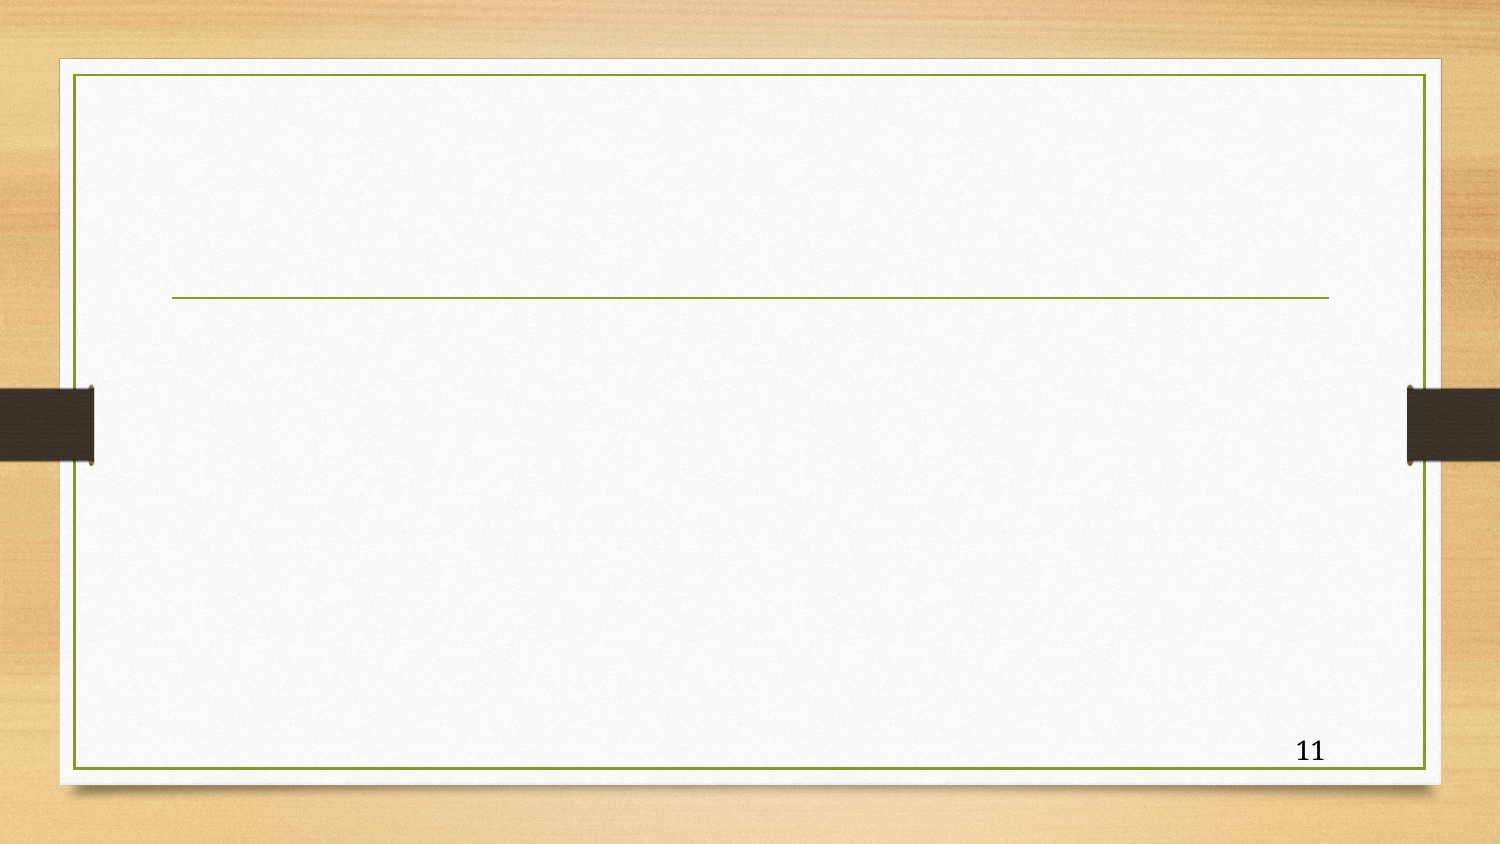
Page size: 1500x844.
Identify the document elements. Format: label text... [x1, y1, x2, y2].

picture [0, 0, 1500, 844]
slide_number 11 [1273, 734, 1341, 769]
